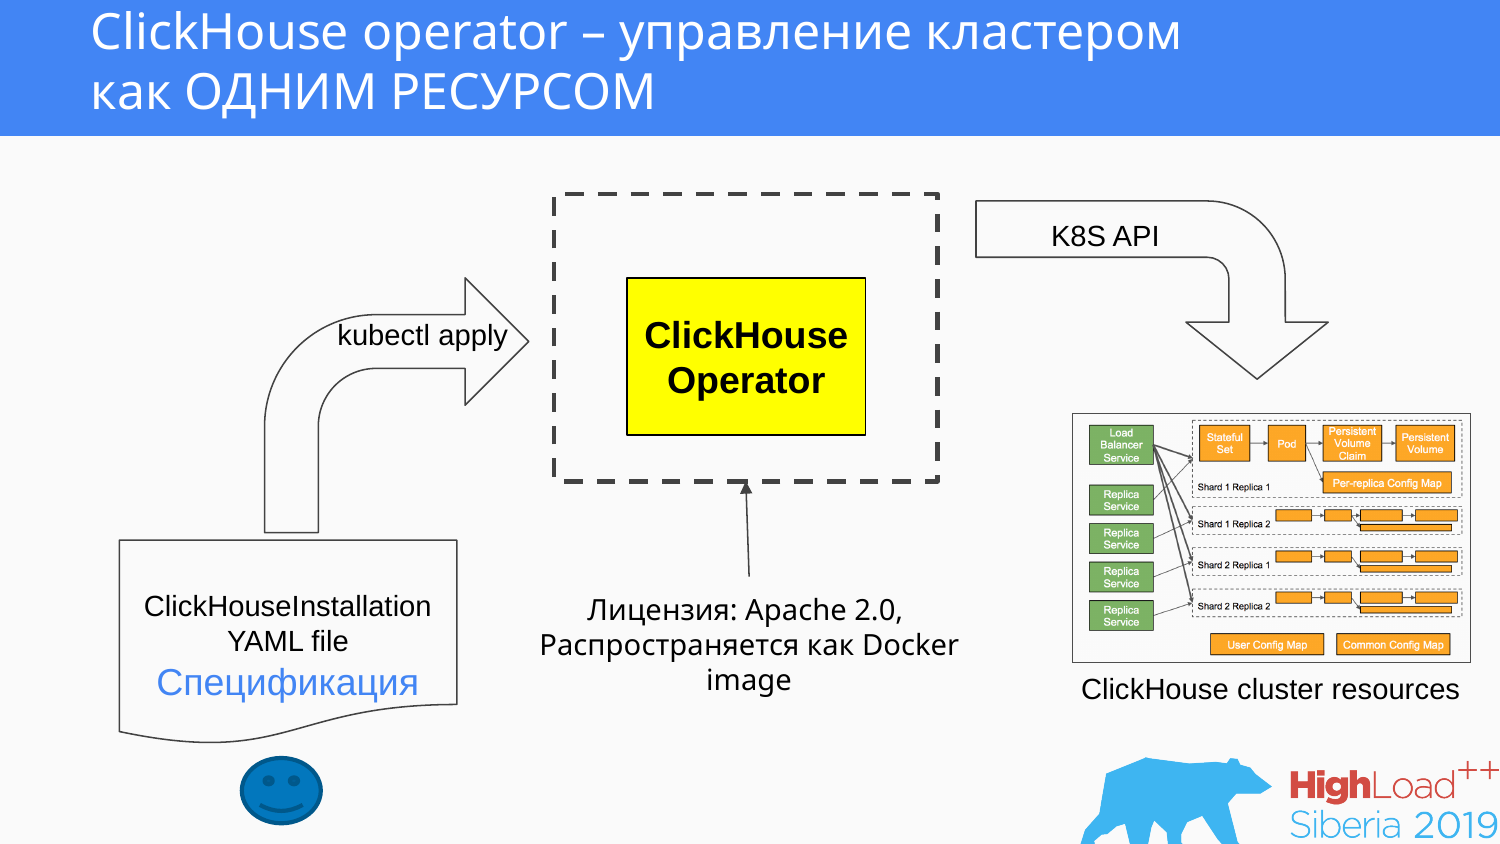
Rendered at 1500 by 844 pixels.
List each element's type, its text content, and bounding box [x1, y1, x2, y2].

text_box [465, 394, 477, 406]
text_box ClickHouseInstallation YAML file [119, 540, 457, 743]
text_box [745, 481, 750, 577]
text_box [554, 194, 938, 482]
text_box [239, 755, 323, 826]
text_box [1185, 261, 1329, 380]
text_box Лицензия: Apache 2.0, Распространяется как Docker image [514, 576, 984, 736]
text_box [264, 328, 329, 533]
title ClickHouse operator – управление кластером как ОДНИМ РЕСУРСОМ [75, 0, 1425, 135]
text_box kubectl apply [322, 308, 529, 394]
text_box K8S API [1036, 175, 1329, 261]
text_box ClickHouse Operator [627, 277, 866, 436]
picture [1072, 413, 1471, 663]
picture [1077, 757, 1500, 844]
text_box [976, 200, 1036, 258]
text_box ClickHouse cluster resources [1066, 663, 1479, 748]
text_box [465, 277, 496, 308]
text_box Спецификация [141, 650, 435, 710]
